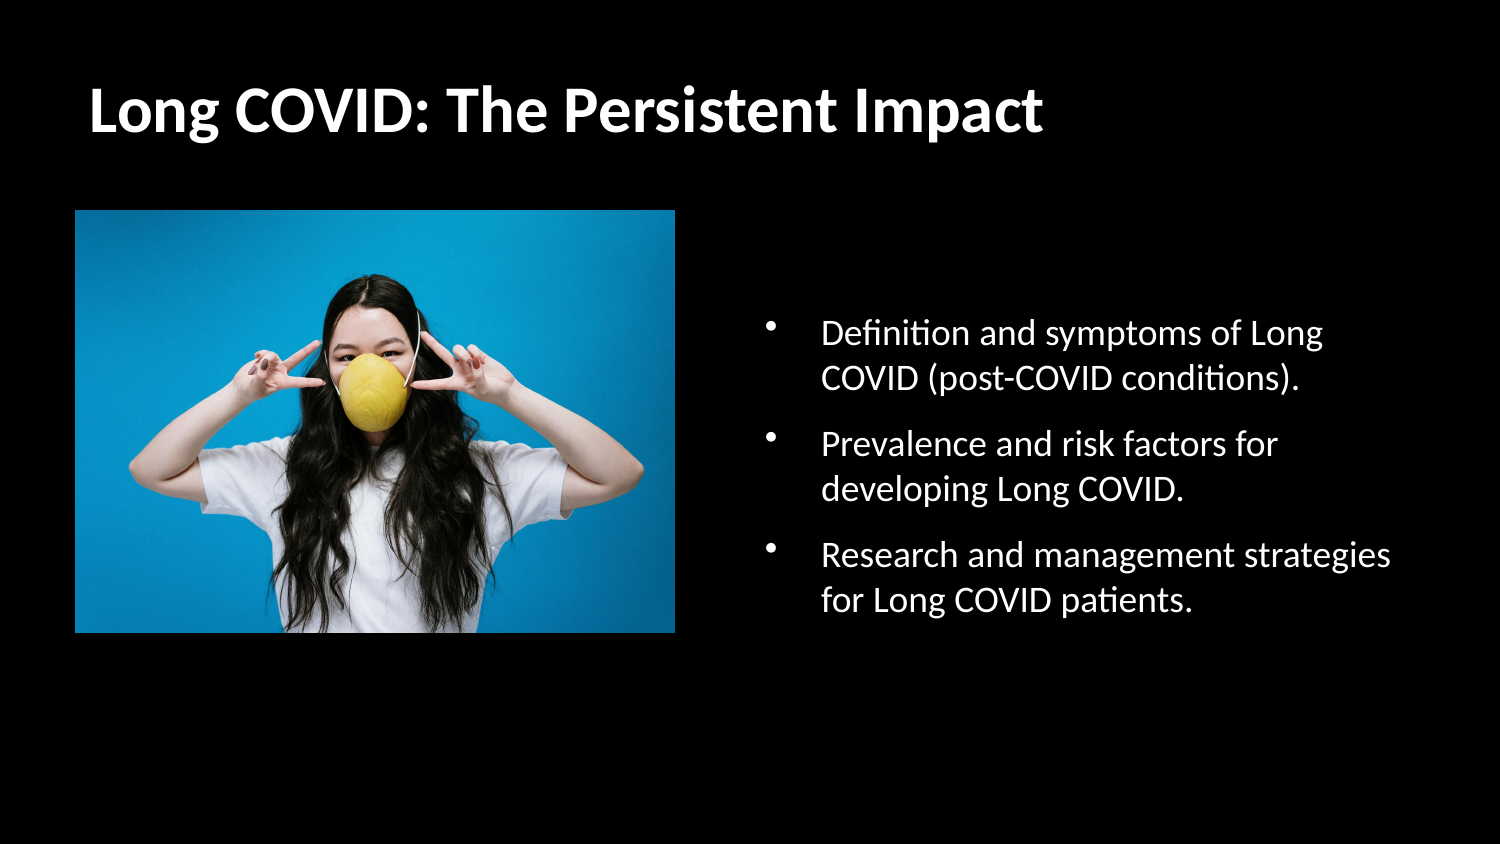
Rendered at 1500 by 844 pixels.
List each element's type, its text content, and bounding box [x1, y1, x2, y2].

picture [129, 275, 645, 633]
text_box Definition and symptoms of Long COVID (post-COVID conditions). Prevalence and risk factors for developing Long COVID. Research and management strategies for Long COVID patients. [749, 210, 1425, 718]
text_box Long COVID: The Persistent Impact [74, 42, 1425, 169]
